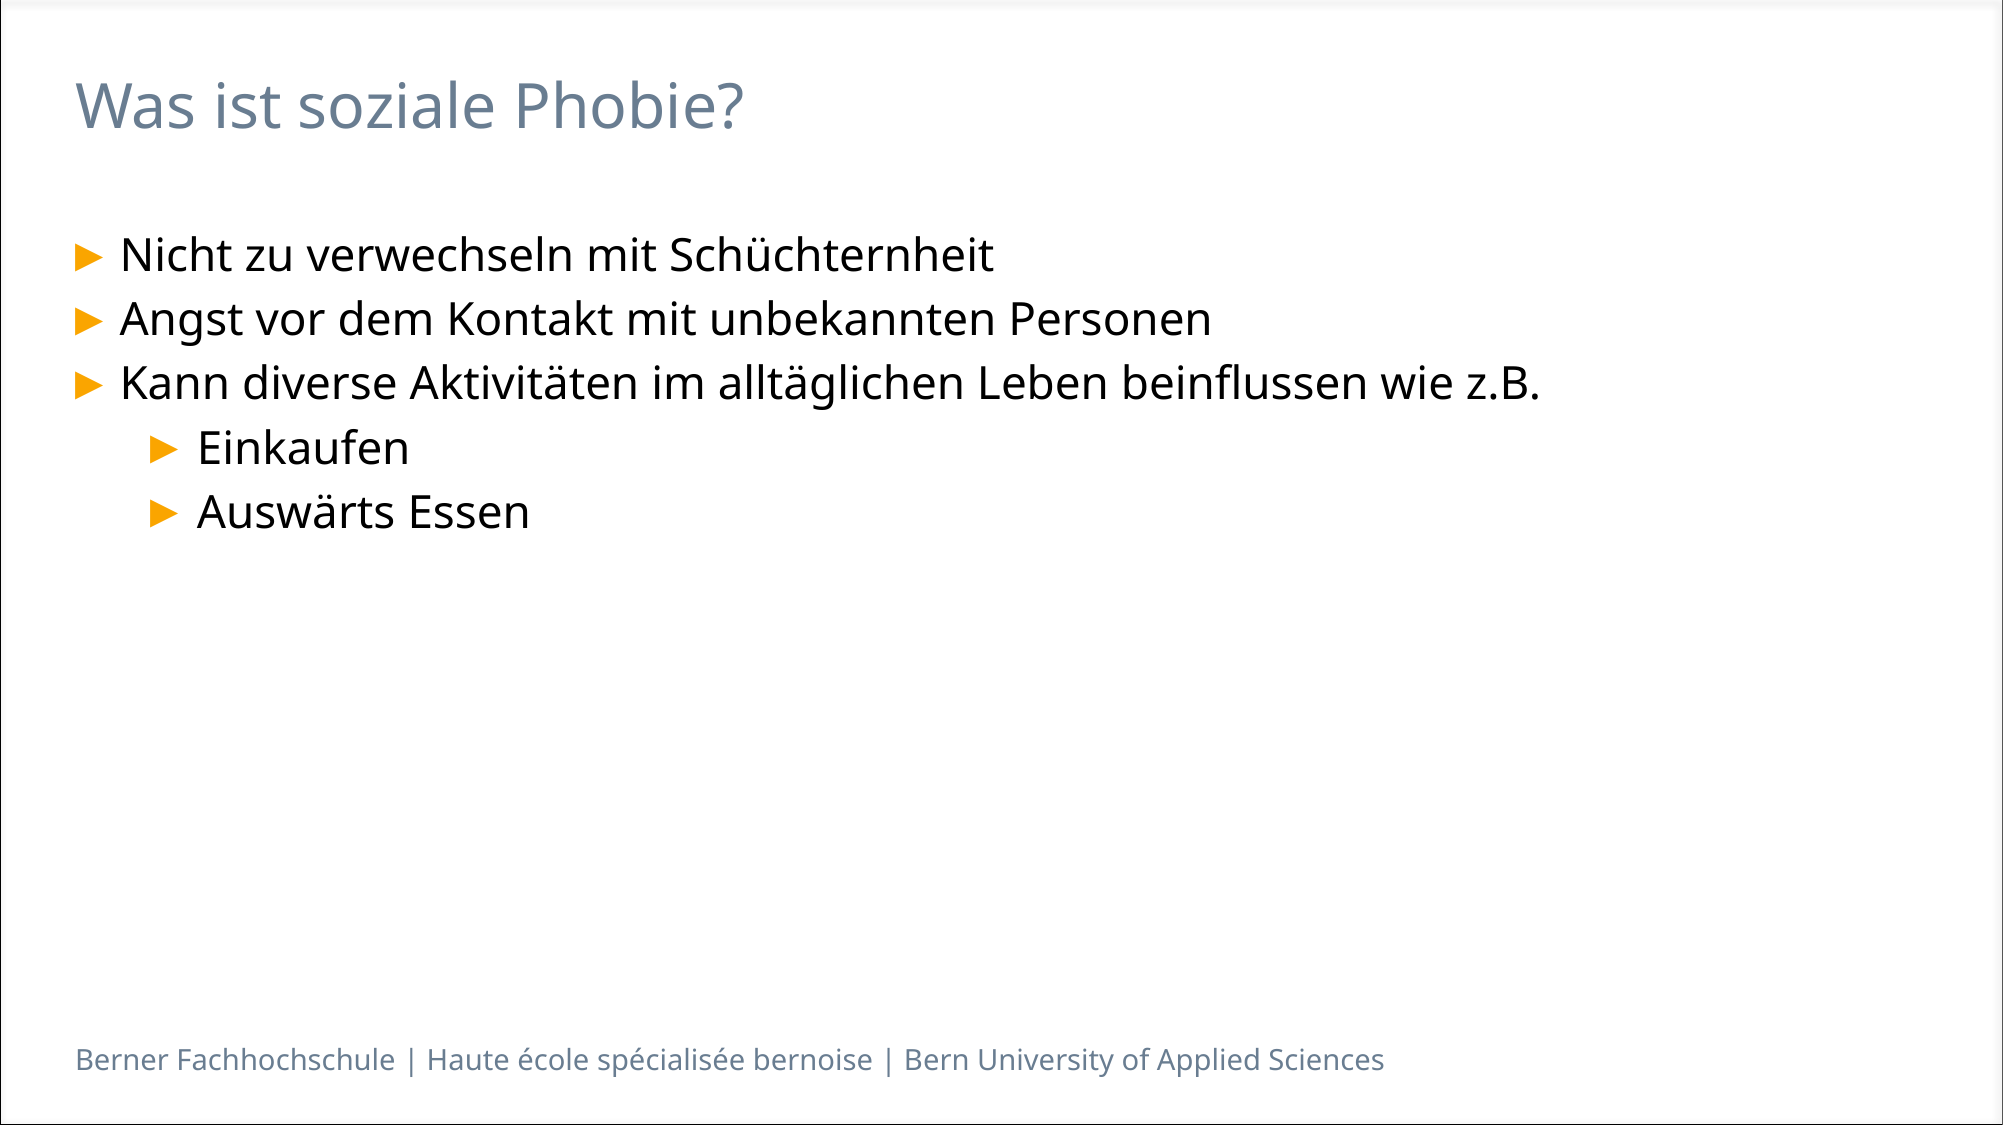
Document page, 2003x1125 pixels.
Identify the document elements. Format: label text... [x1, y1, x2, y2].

title Was ist soziale Phobie? [75, 59, 1921, 148]
list Nicht zu verwechseln mit Schüchternheit Angst vor dem Kontakt mit unbekannten Personen Kann diverse Aktivitäten im alltäglichen Leben beinflussen wie z.B. Einkaufen Auswärts Essen [75, 218, 1921, 1004]
